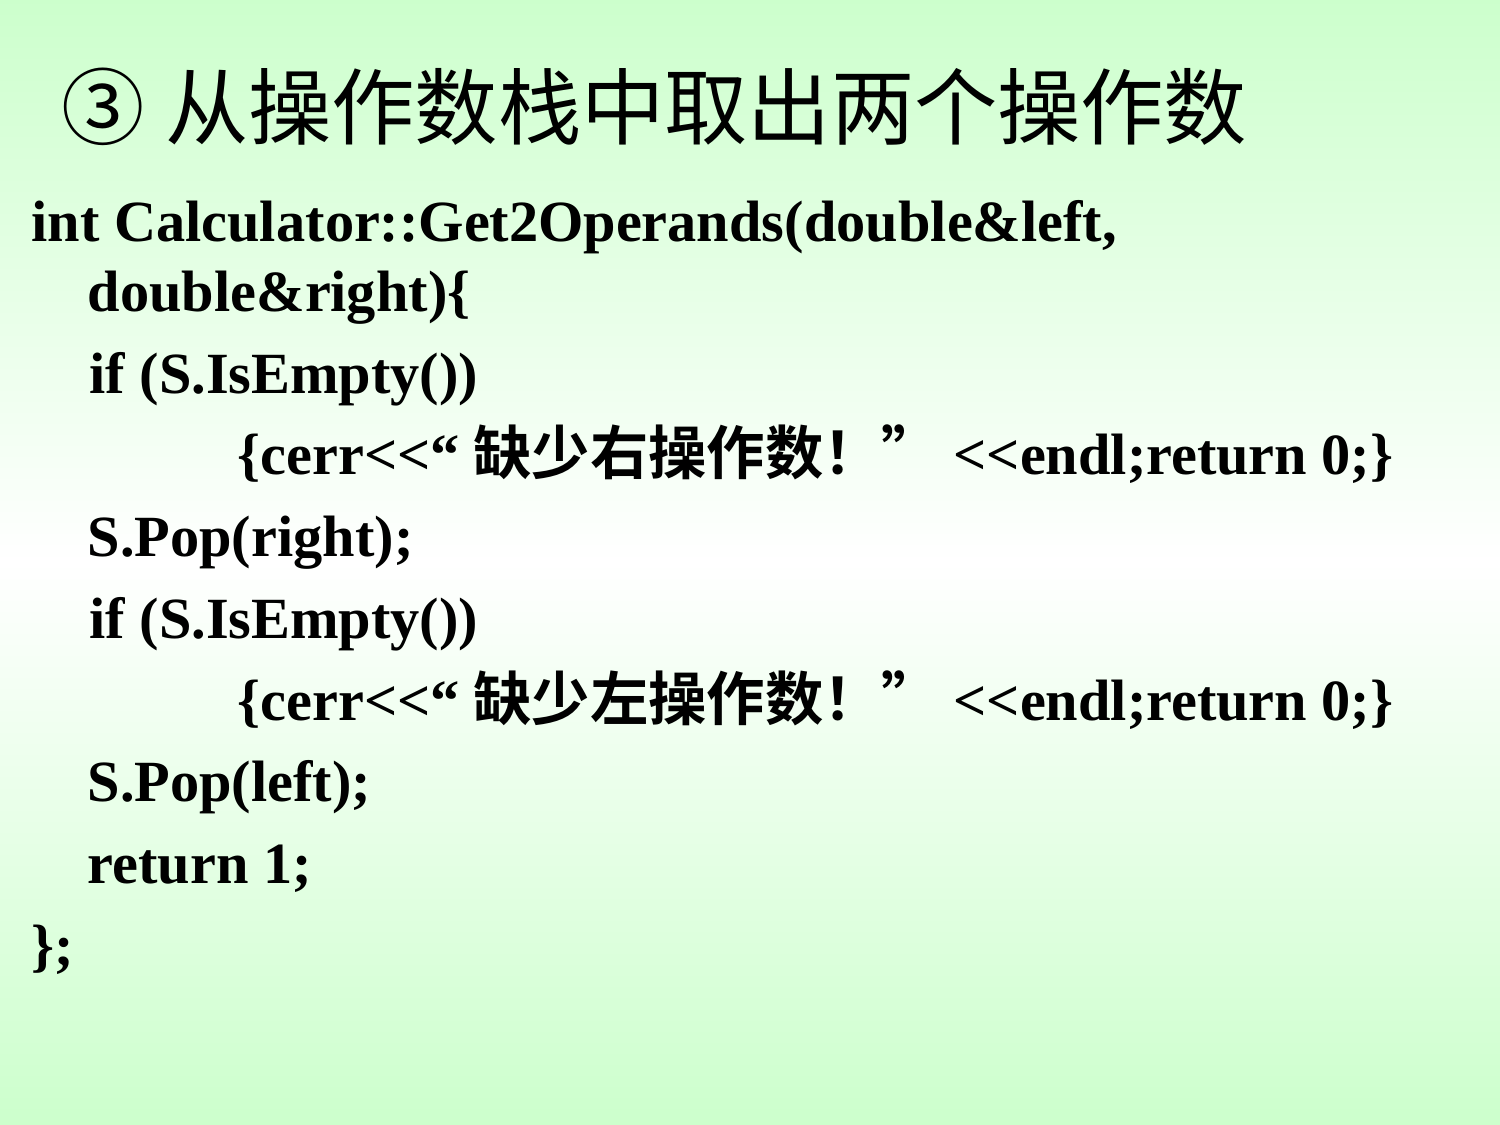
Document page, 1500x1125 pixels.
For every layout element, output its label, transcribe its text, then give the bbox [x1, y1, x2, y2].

title ③从操作数栈中取出两个操作数 [46, 35, 1454, 175]
list int Calculator::Get2Operands(double&left, double&right){ if (S.IsEmpty()) {cerr<<“缺少右操作数！”<<endl;return 0;} S.Pop(right); if (S.IsEmpty()) {cerr<<“缺少左操作数！”<<endl;return 0;} S.Pop(left); return 1; }; [16, 175, 1500, 1090]
